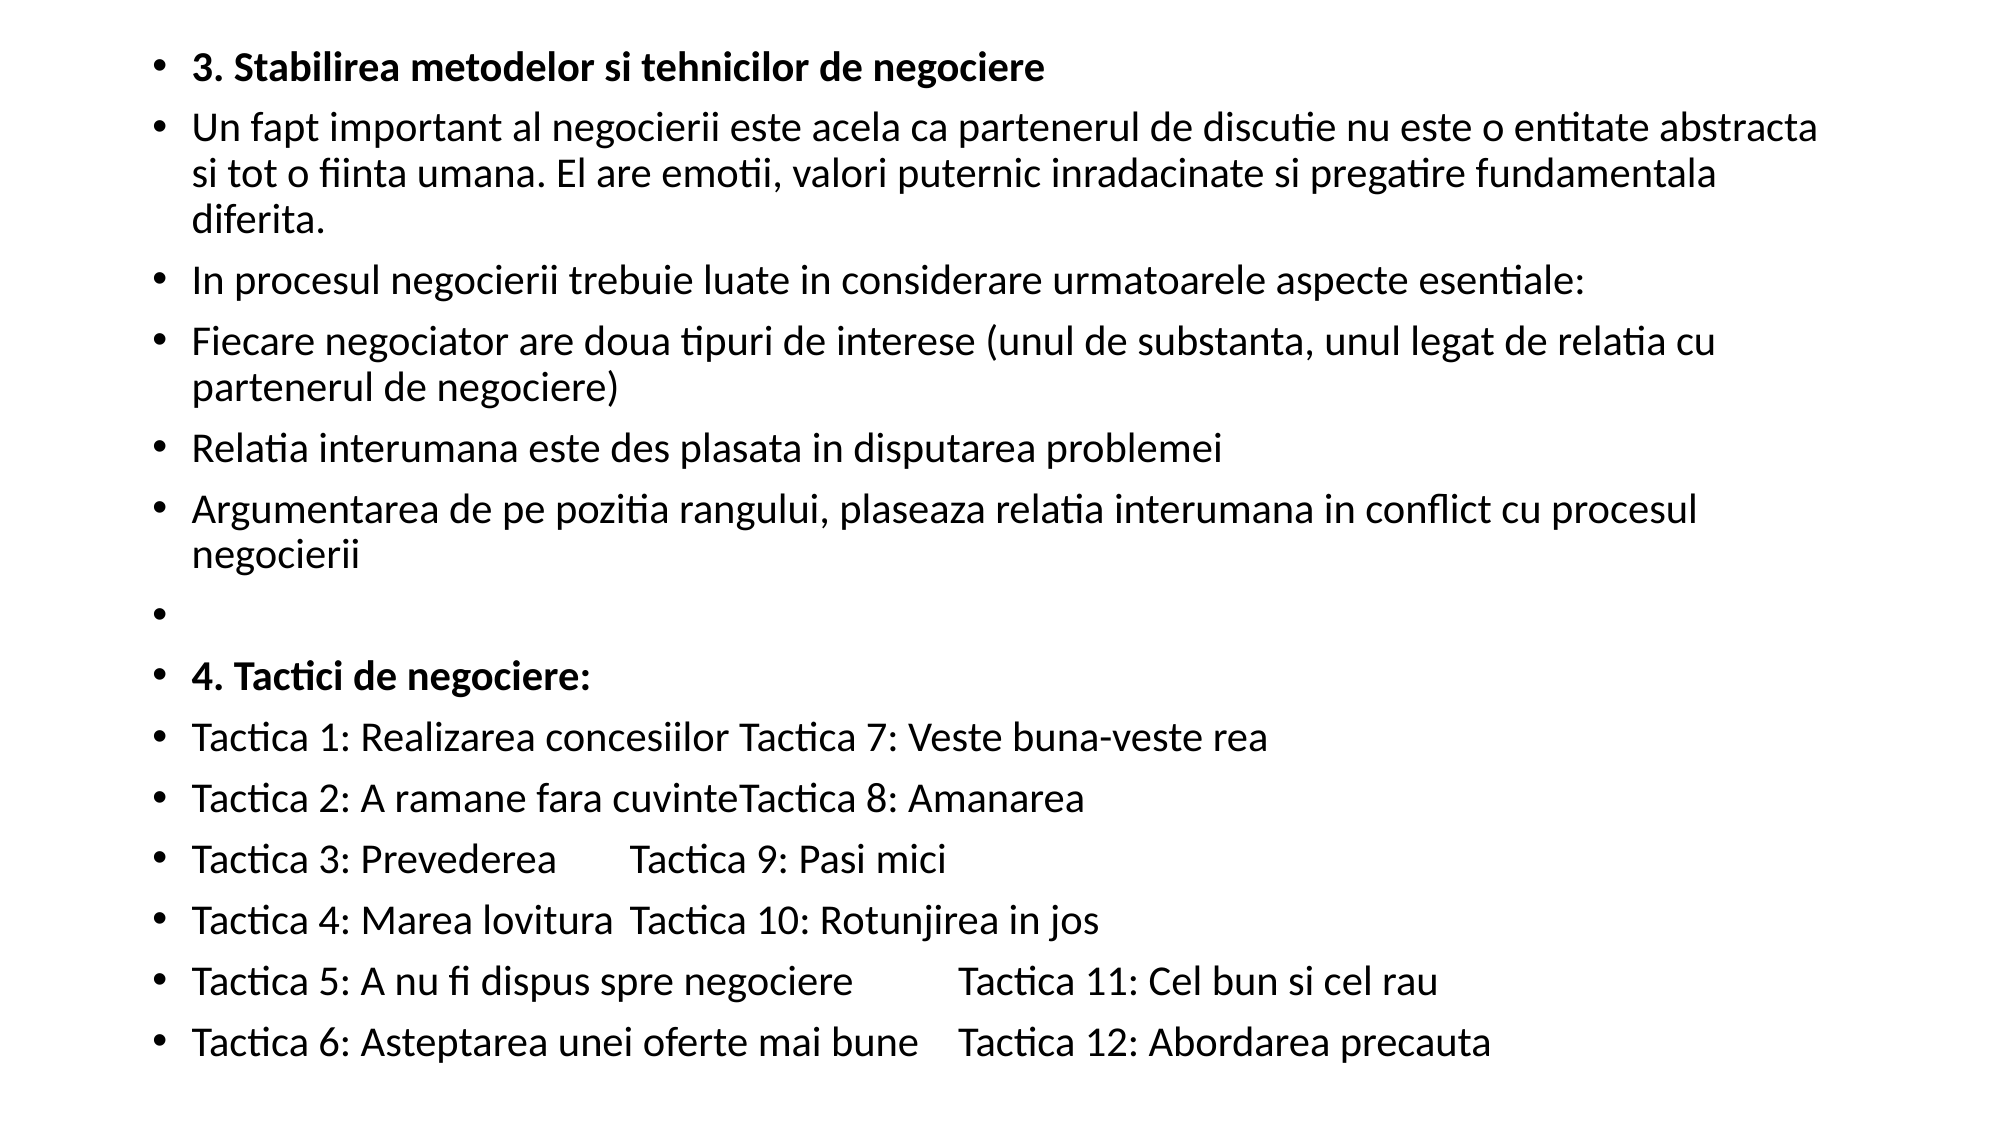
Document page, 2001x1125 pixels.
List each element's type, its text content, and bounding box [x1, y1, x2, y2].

list 3. Stabilirea metodelor si tehnicilor de negociere Un fapt important al negocierii este acela ca partenerul de discutie nu este o entitate abstracta si tot o fiinta umana. El are emotii, valori puternic inradacinate si pregatire fundamentala diferita. In procesul negocierii trebuie luate in considerare urmatoarele aspecte esentiale: Fiecare negociator are doua tipuri de interese (unul de substanta, unul legat de relatia cu partenerul de negociere) Relatia interumana este des plasata in disputarea problemei Argumentarea de pe pozitia rangului, plaseaza relatia interumana in conflict cu procesul negocierii 4. Tactici de negociere: Tactica 1: Realizarea concesiilor Tactica 7: Veste buna-veste rea Tactica 2: A ramane fara cuvinte Tactica 8: Amanarea Tactica 3: Prevederea Tactica 9: Pasi mici Tactica 4: Marea lovitura Tactica 10: Rotunjirea in jos Tactica 5: A nu fi dispus spre negociere Tactica 11: Cel bun si cel rau Tactica 6: Asteptarea unei oferte mai bune Tactica 12: Abordarea precauta [137, 36, 1863, 1075]
